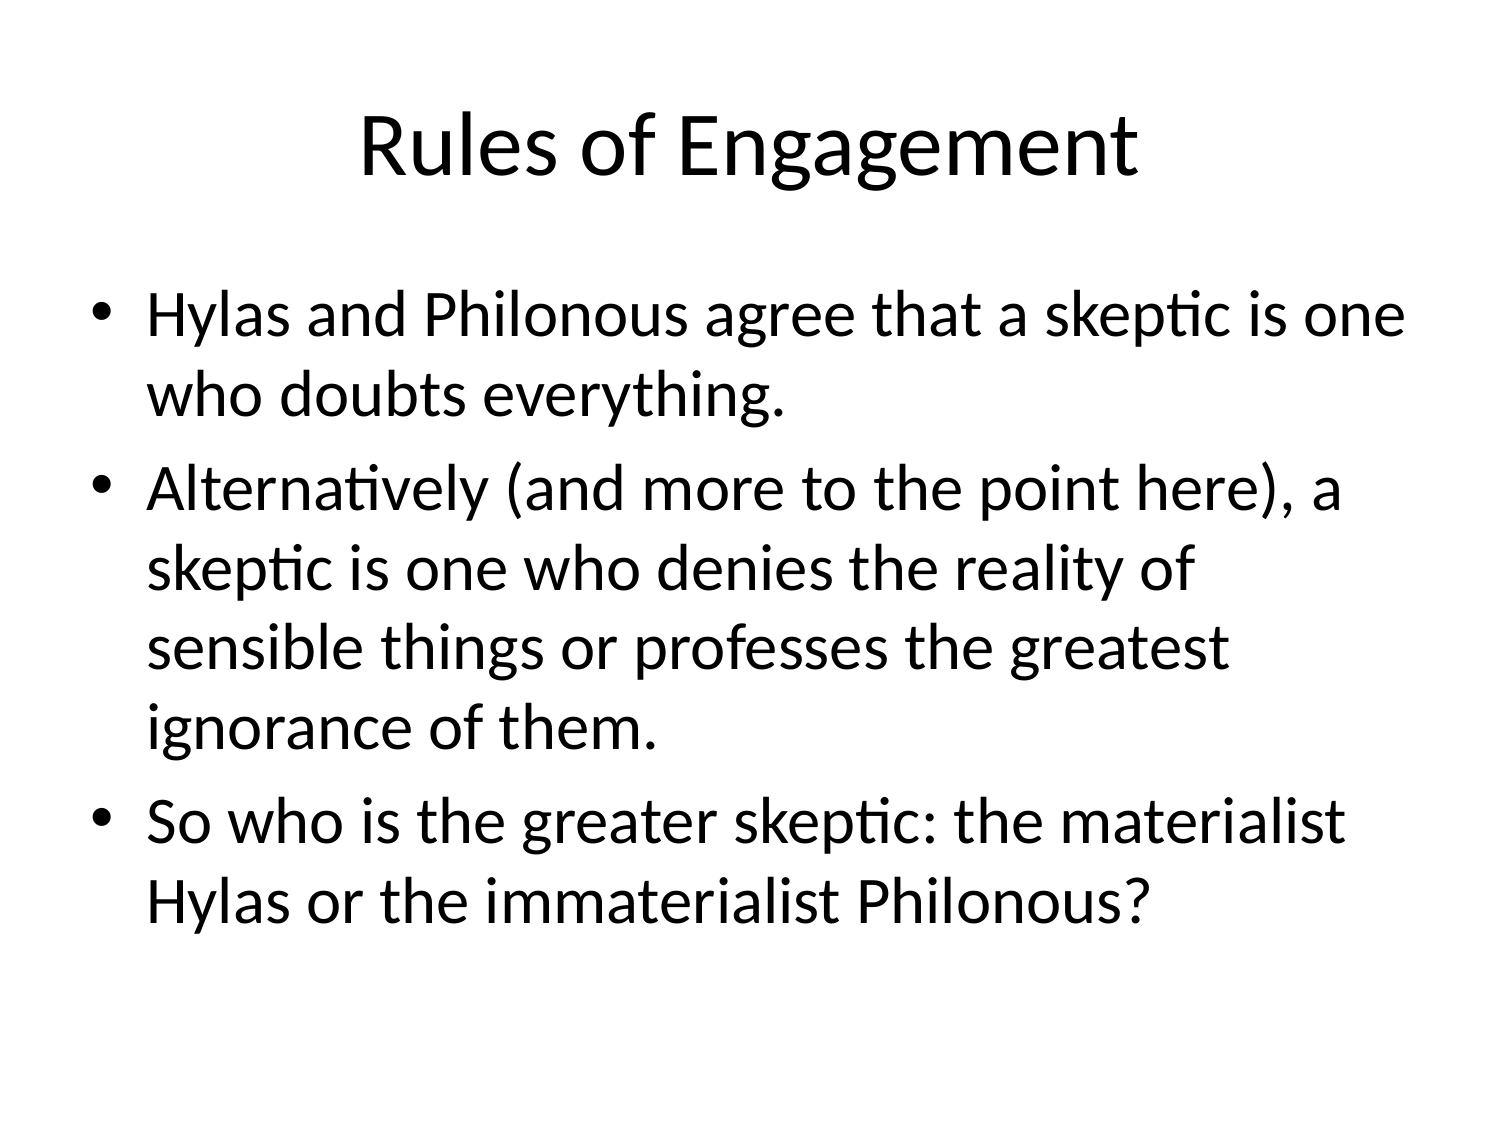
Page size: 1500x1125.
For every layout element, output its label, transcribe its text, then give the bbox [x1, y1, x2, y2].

title Rules of Engagement [75, 45, 1425, 233]
list Hylas and Philonous agree that a skeptic is one who doubts everything. Alternatively (and more to the point here), a skeptic is one who denies the reality of sensible things or professes the greatest ignorance of them. So who is the greater skeptic: the materialist Hylas or the immaterialist Philonous? [75, 262, 1425, 1005]
